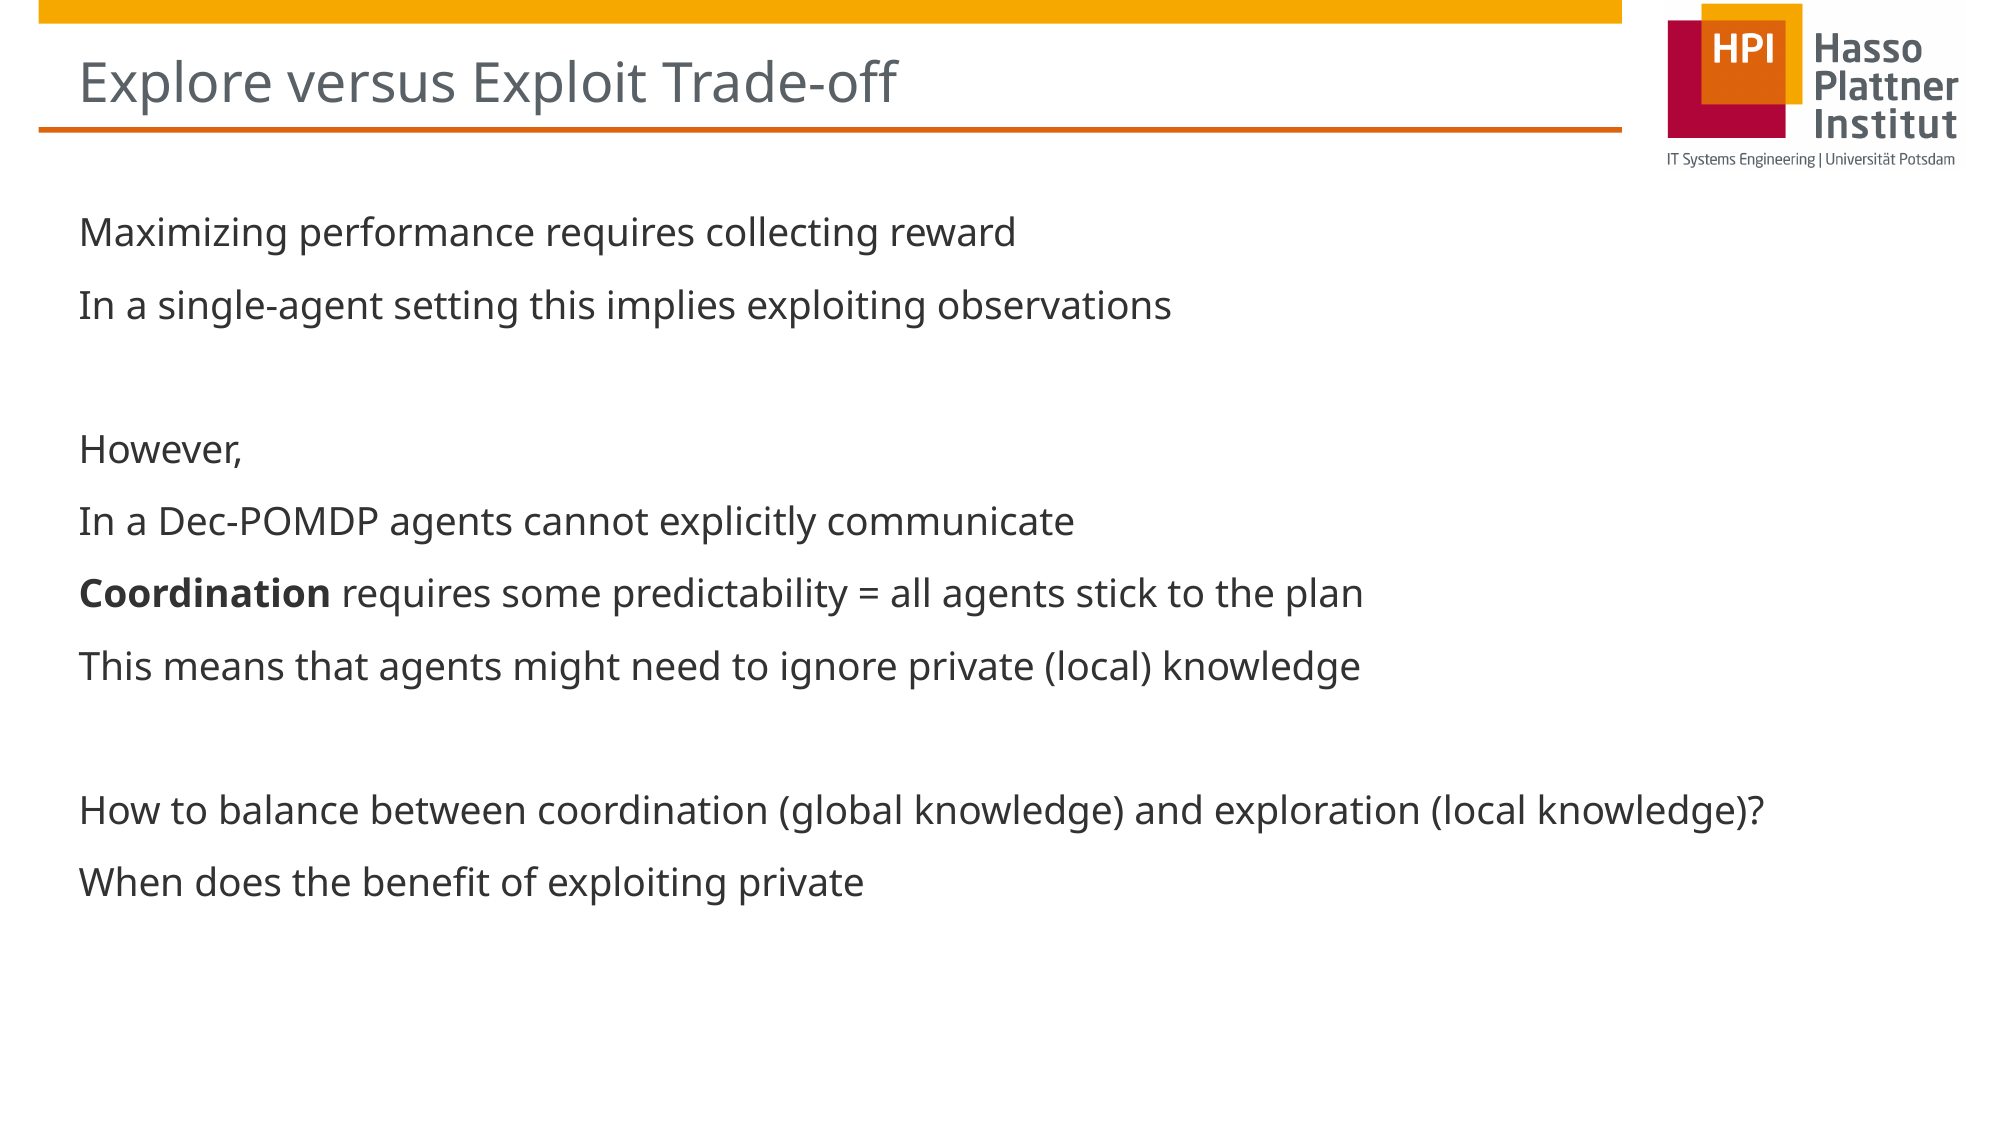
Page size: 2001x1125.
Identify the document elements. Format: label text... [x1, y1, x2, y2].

title Explore versus Exploit Trade-off [78, 23, 1583, 115]
list Maximizing performance requires collecting reward In a single-agent setting this implies exploiting observations However, In a Dec-POMDP agents cannot explicitly communicate Coordination requires some predictability = all agents stick to the plan This means that agents might need to ignore private (local) knowledge How to balance between coordination (global knowledge) and exploration (local knowledge)? When does the benefit of exploiting private [78, 199, 1961, 913]
picture [1664, 0, 1965, 170]
